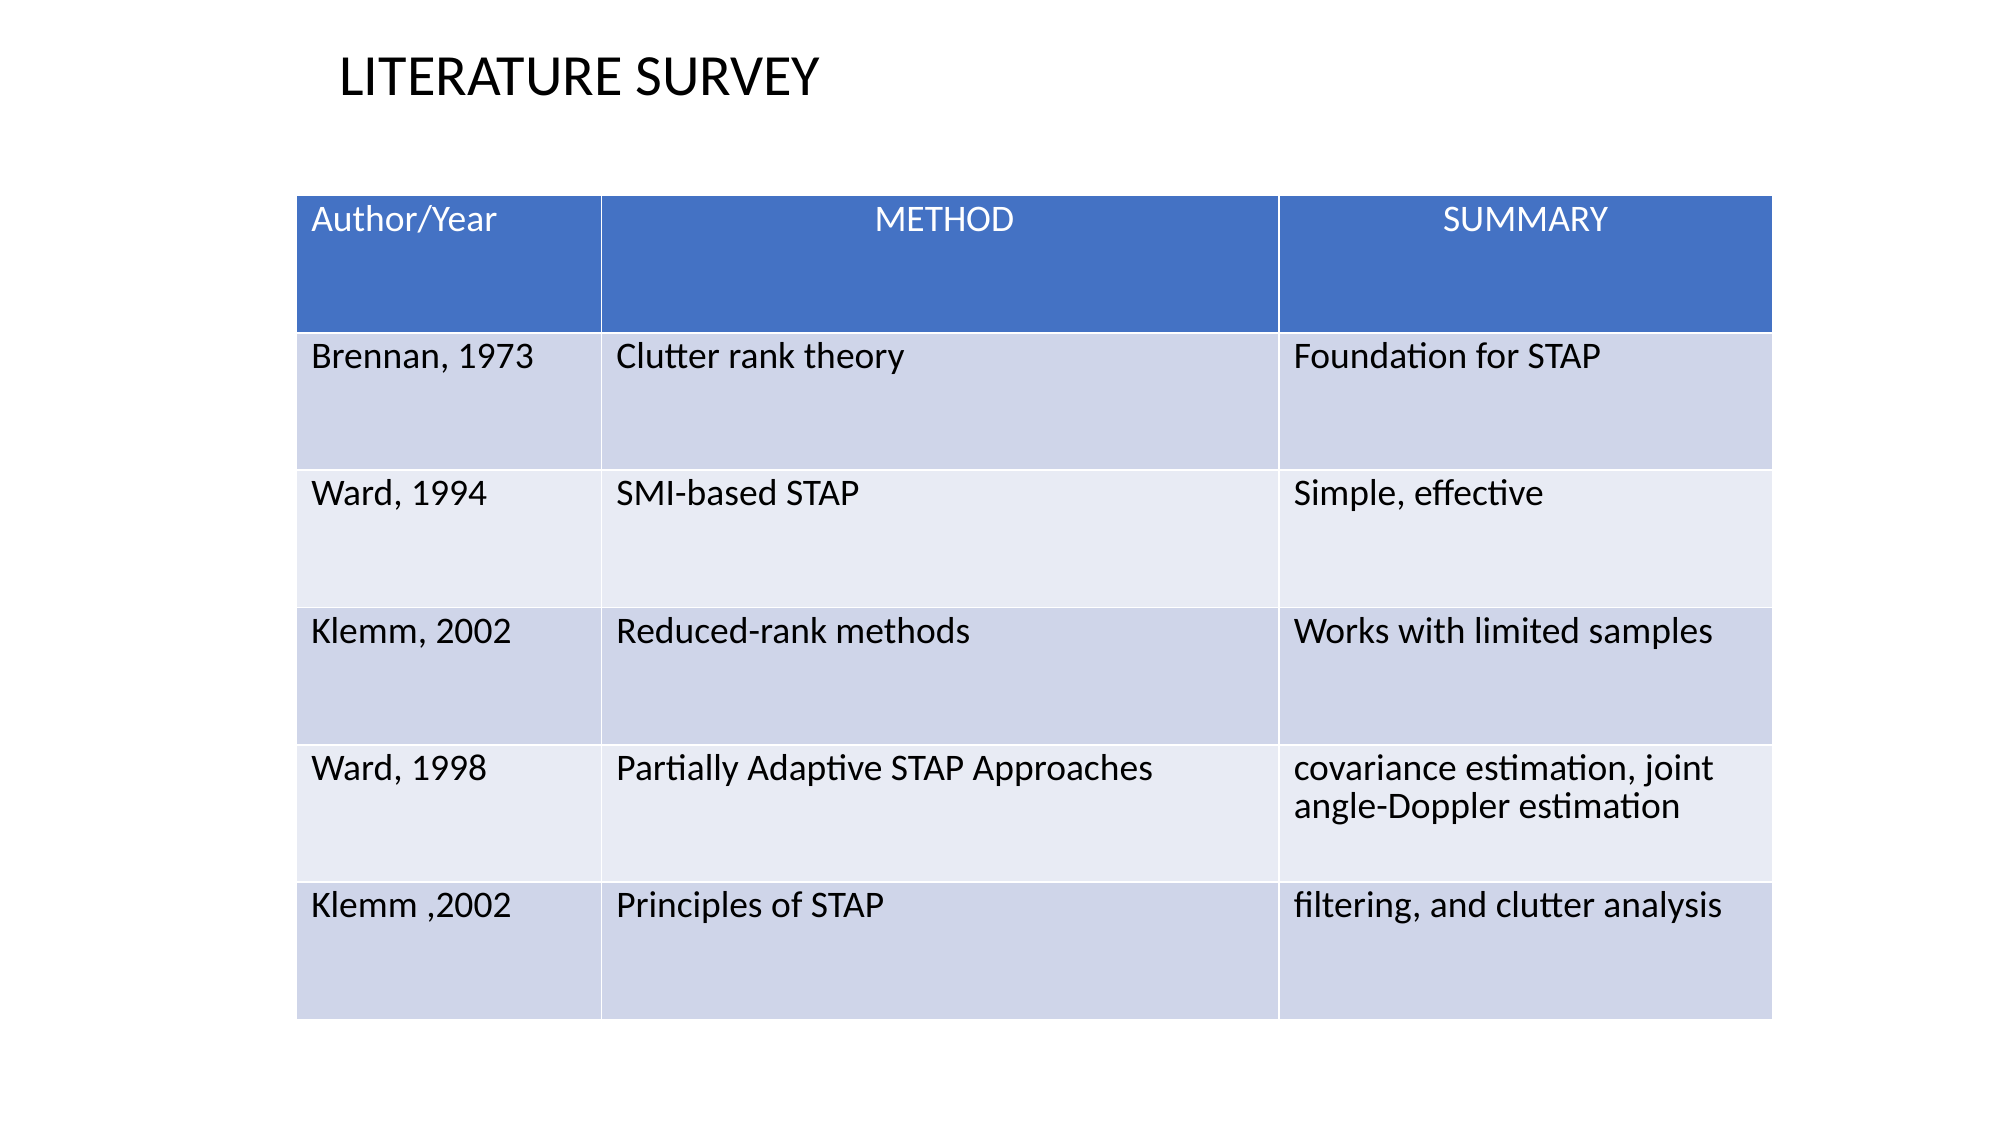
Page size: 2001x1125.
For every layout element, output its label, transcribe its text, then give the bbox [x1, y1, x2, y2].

table_cell covariance estimation, joint angle-Doppler estimation [1280, 746, 1772, 881]
table_cell Klemm ,2002 [297, 883, 601, 1019]
table_cell Reduced-rank methods [602, 608, 1278, 744]
table_cell Ward, 1998 [297, 746, 601, 881]
table_cell filtering, and clutter analysis [1280, 883, 1772, 1019]
table_cell Foundation for STAP [1280, 334, 1772, 469]
table_cell Works with limited samples [1280, 608, 1772, 744]
table_header METHOD [602, 196, 1278, 332]
table_cell Clutter rank theory [602, 334, 1278, 469]
table_cell Ward, 1994 [297, 471, 601, 607]
table_cell Principles of STAP [602, 883, 1278, 1019]
table_cell Klemm, 2002 [297, 608, 601, 744]
text_box LITERATURE SURVEY [324, 29, 1106, 115]
table_cell Simple, effective [1280, 471, 1772, 607]
table_header SUMMARY [1280, 196, 1772, 332]
table_header Author/Year [297, 196, 601, 332]
table_cell Partially Adaptive STAP Approaches [602, 746, 1278, 881]
table_cell Brennan, 1973 [297, 334, 601, 469]
table_cell SMI-based STAP [602, 471, 1278, 607]
